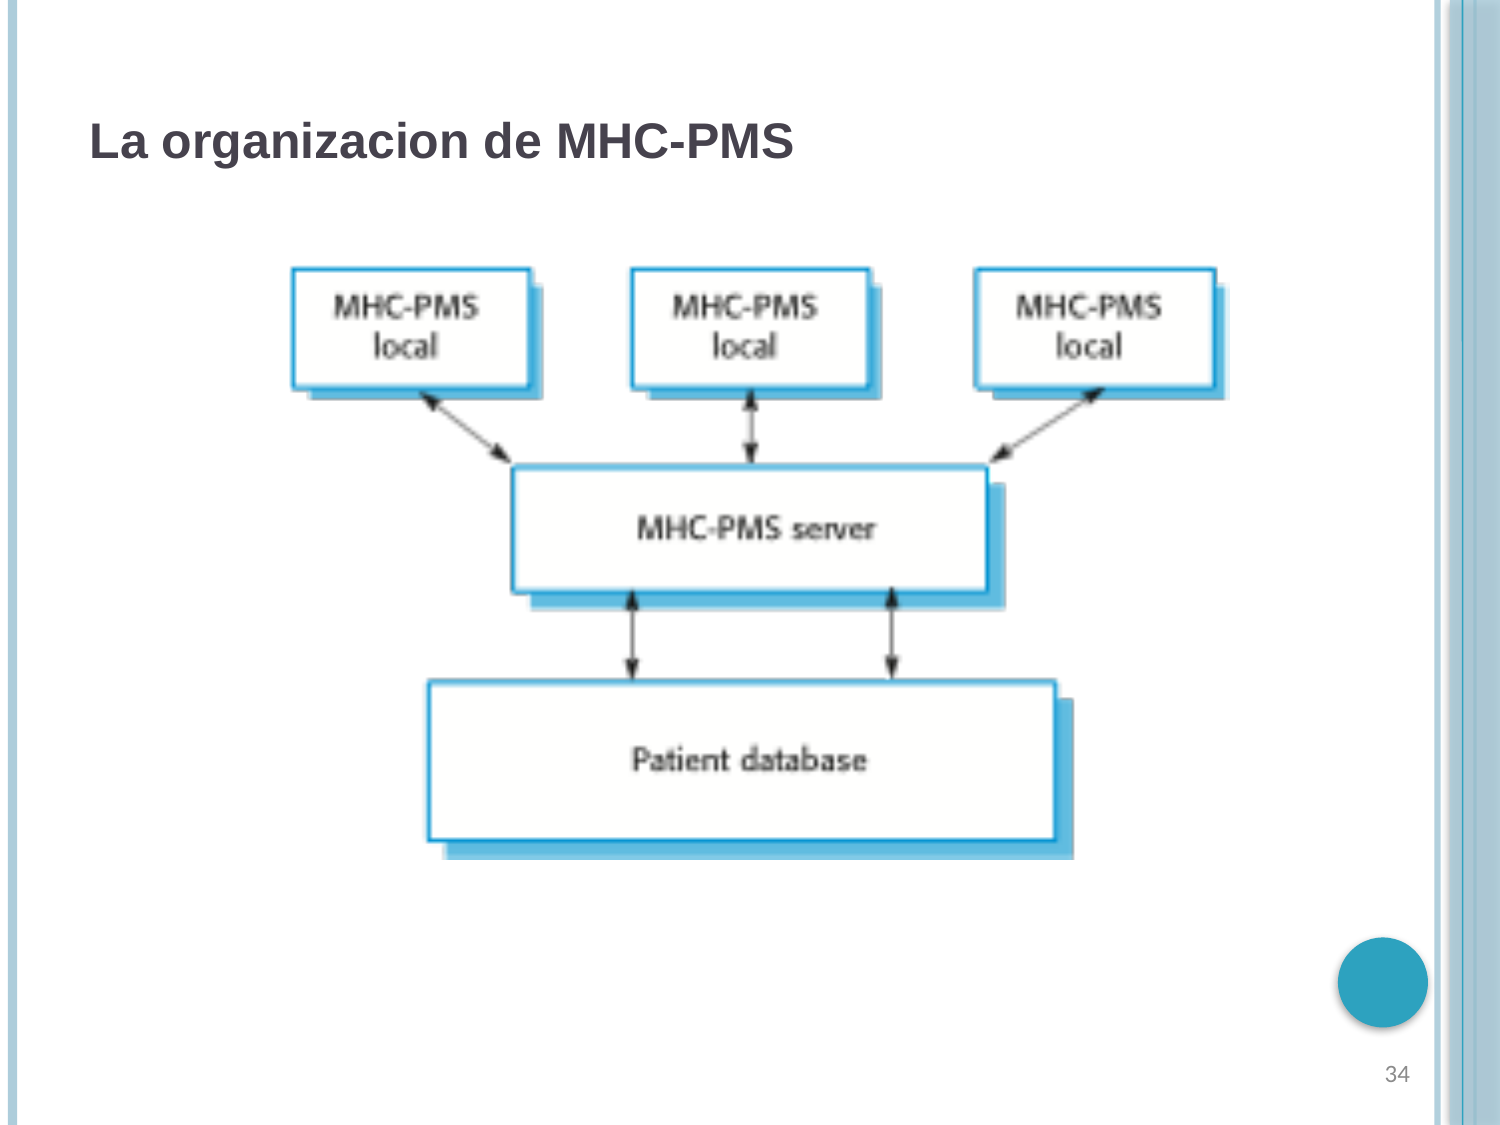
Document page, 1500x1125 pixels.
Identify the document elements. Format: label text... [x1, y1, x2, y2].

picture [288, 265, 1230, 860]
text_box 34 [1074, 1042, 1425, 1103]
text_box La organizacion de MHC-PMS [75, 45, 1272, 233]
